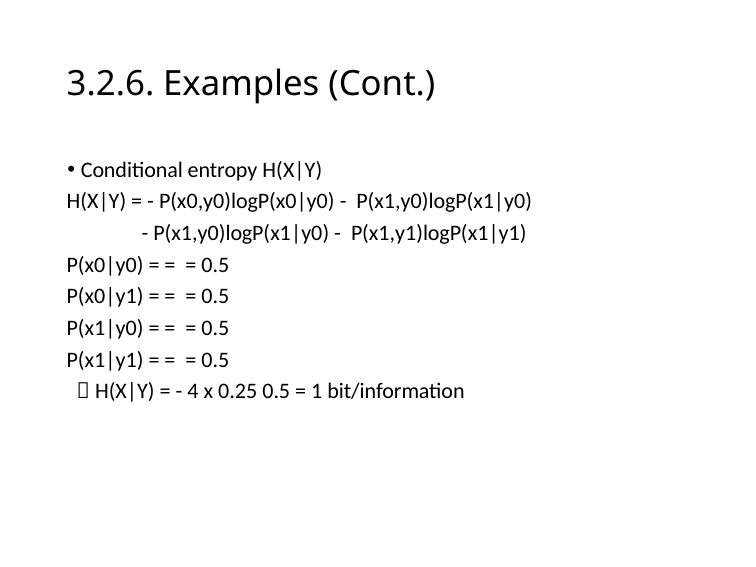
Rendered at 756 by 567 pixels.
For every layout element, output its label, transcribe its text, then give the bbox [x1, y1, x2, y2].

text_box Conditional entropy H(X|Y) H(X|Y) = - P(x0,y0)logP(x0|y0) - P(x1,y0)logP(x1|y0) - P(x1,y0)logP(x1|y0) - P(x1,y1)logP(x1|y1) P(x0|y0) = = = 0.5 P(x0|y1) = = = 0.5 P(x1|y0) = = = 0.5 P(x1|y1) = = = 0.5  H(X|Y) = - 4 x 0.25 0.5 = 1 bit/information [51, 150, 704, 510]
text_box 3.2.6. Examples (Cont.) [51, 30, 704, 140]
